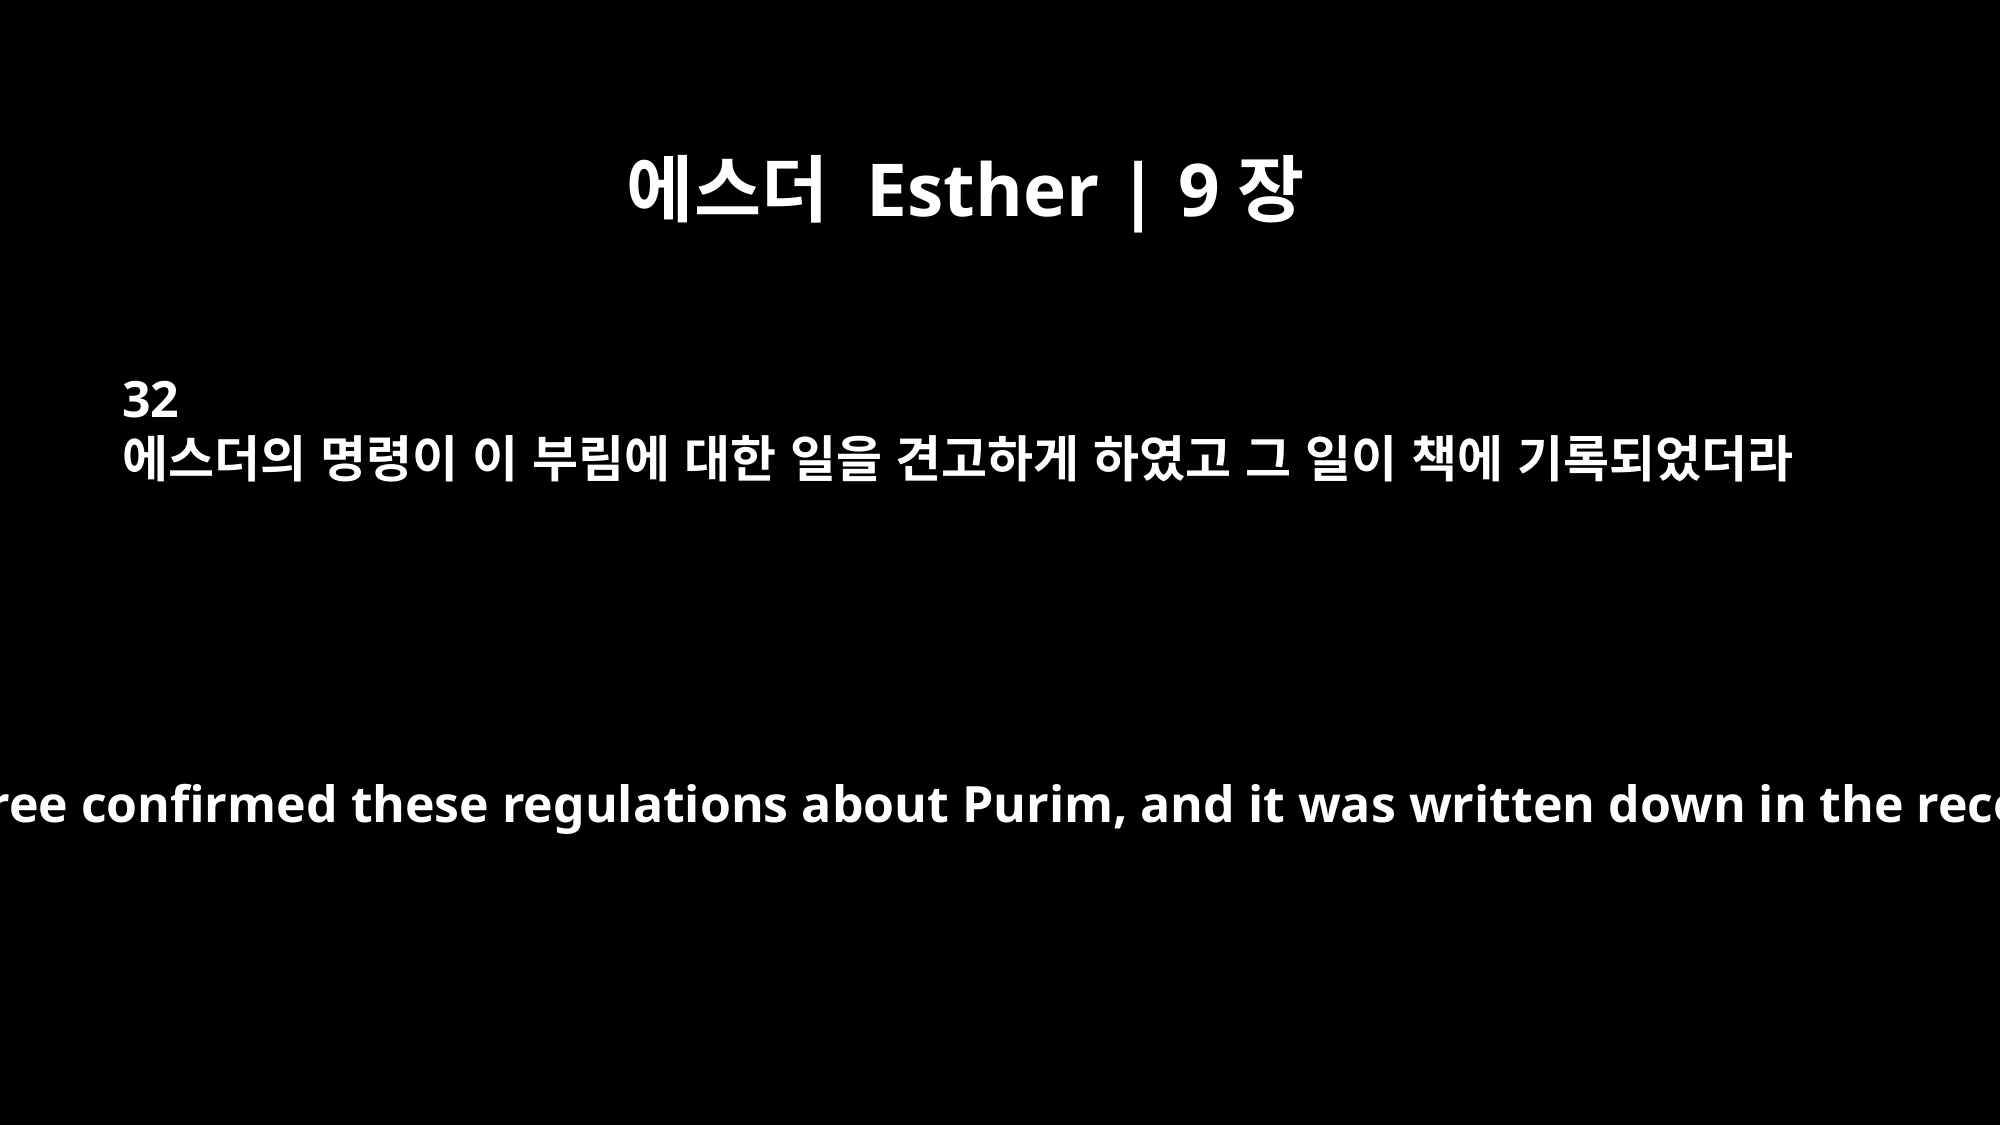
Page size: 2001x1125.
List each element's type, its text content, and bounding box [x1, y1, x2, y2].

text_box 32 에스더의 명령이 이 부림에 대한 일을 견고하게 하였고 그 일이 책에 기록되었더라 [107, 359, 1810, 495]
text_box 에스더 Esther | 9장 [612, 136, 1320, 239]
text_box Esther's decree confirmed these regulations about Purim, and it was written down in the records. [0, 764, 2000, 840]
